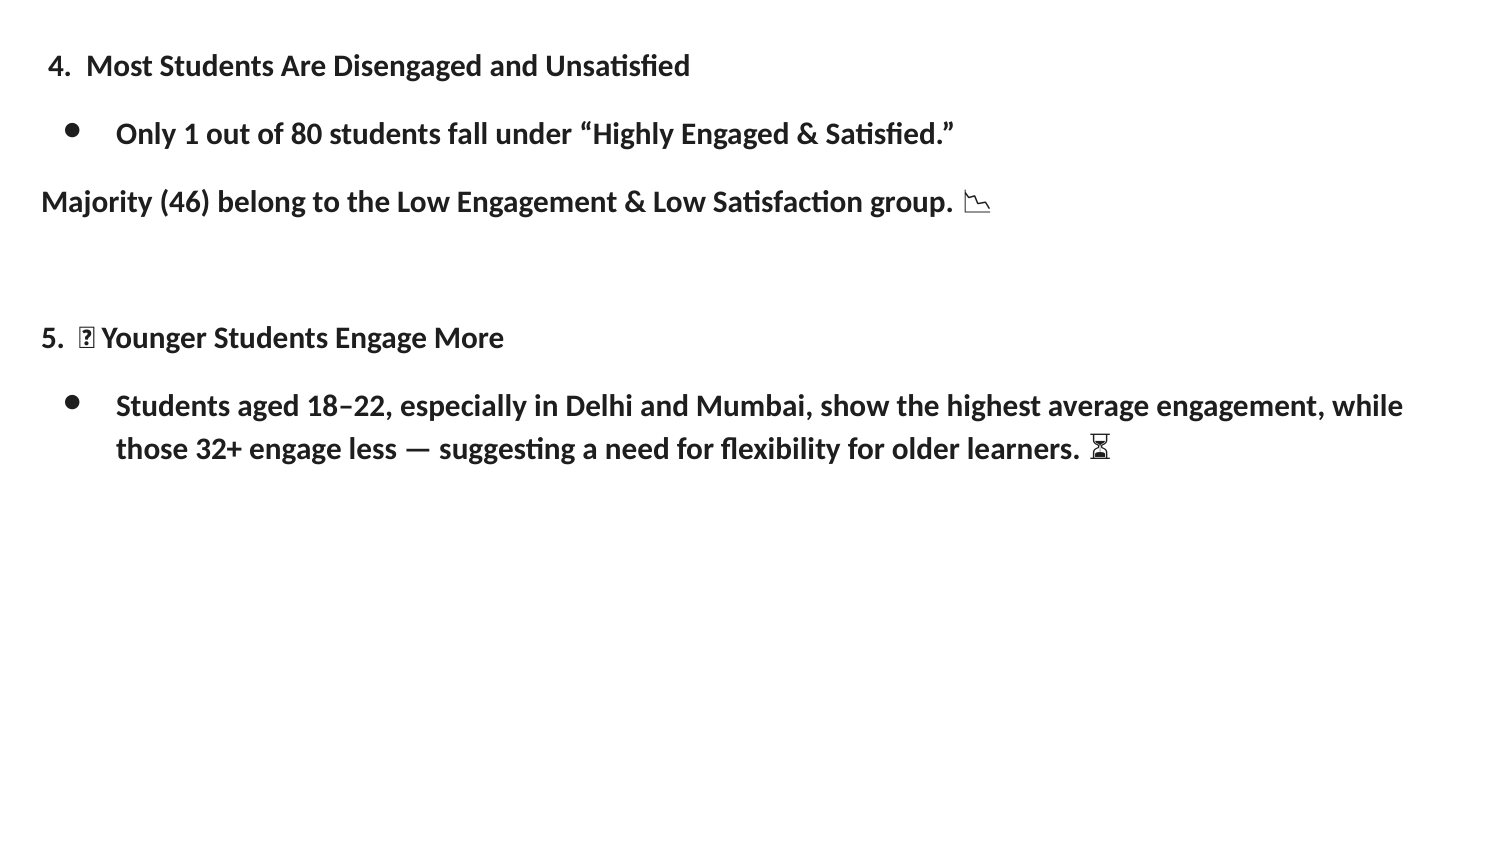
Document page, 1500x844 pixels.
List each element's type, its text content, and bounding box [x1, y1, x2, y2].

list 4. Most Students Are Disengaged and Unsatisfied Only 1 out of 80 students fall under “Highly Engaged & Satisfied.” Majority (46) belong to the Low Engagement & Low Satisfaction group. 📉 5. 📲 Younger Students Engage More Students aged 18–22, especially in Delhi and Mumbai, show the highest average engagement, while those 32+ engage less — suggesting a need for flexibility for older learners. 🧓⏳ [26, 24, 1471, 821]
